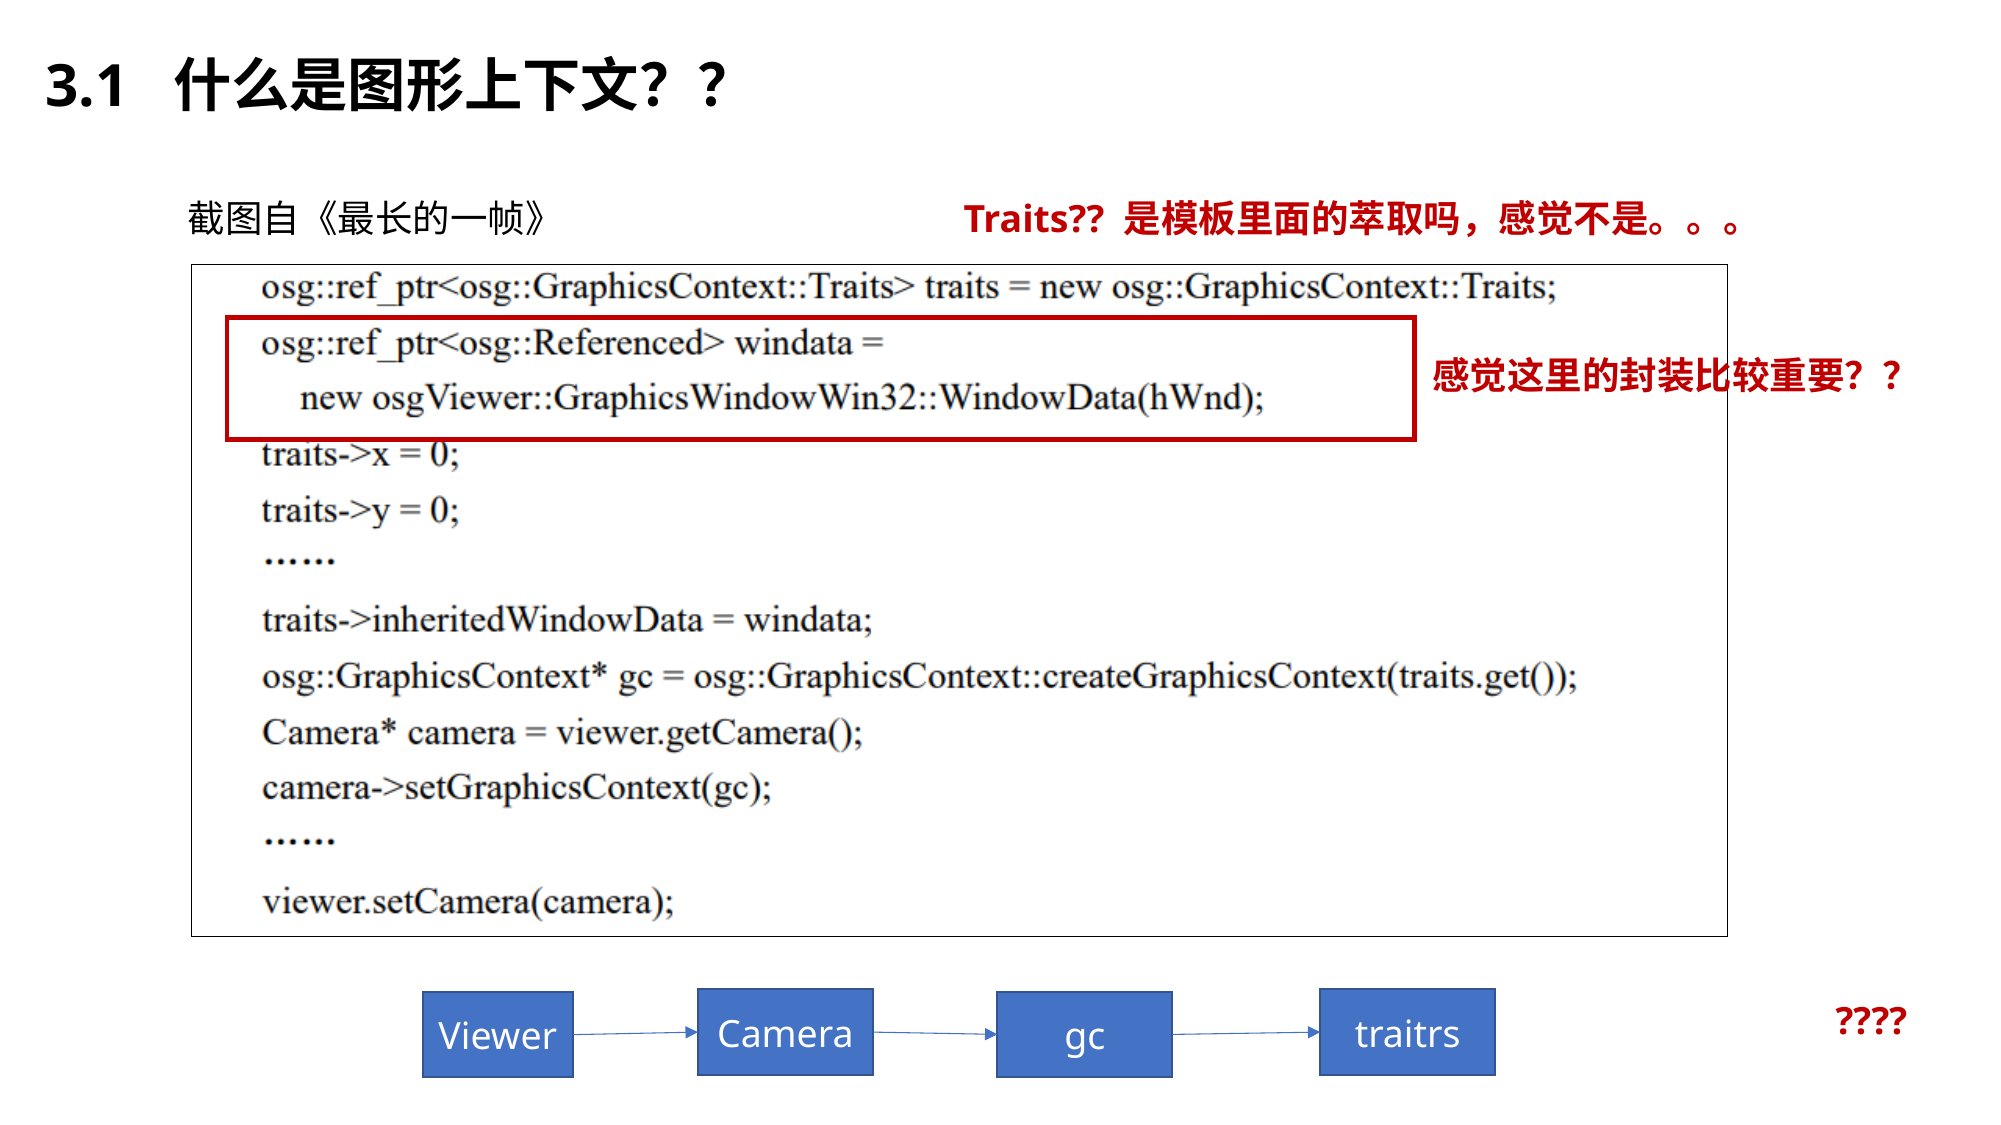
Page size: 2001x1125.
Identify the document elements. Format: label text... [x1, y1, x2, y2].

text_box 3.1 什么是图形上下文？？ [30, 40, 771, 126]
text_box 感觉这里的封装比较重要？？ [1765, 344, 1935, 405]
text_box ???? [1820, 989, 1923, 1049]
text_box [170, 188, 1765, 937]
text_box Camera [697, 988, 874, 1076]
text_box traitrs [1319, 988, 1496, 1076]
text_box Viewer [422, 991, 574, 1078]
text_box gc [996, 991, 1173, 1078]
